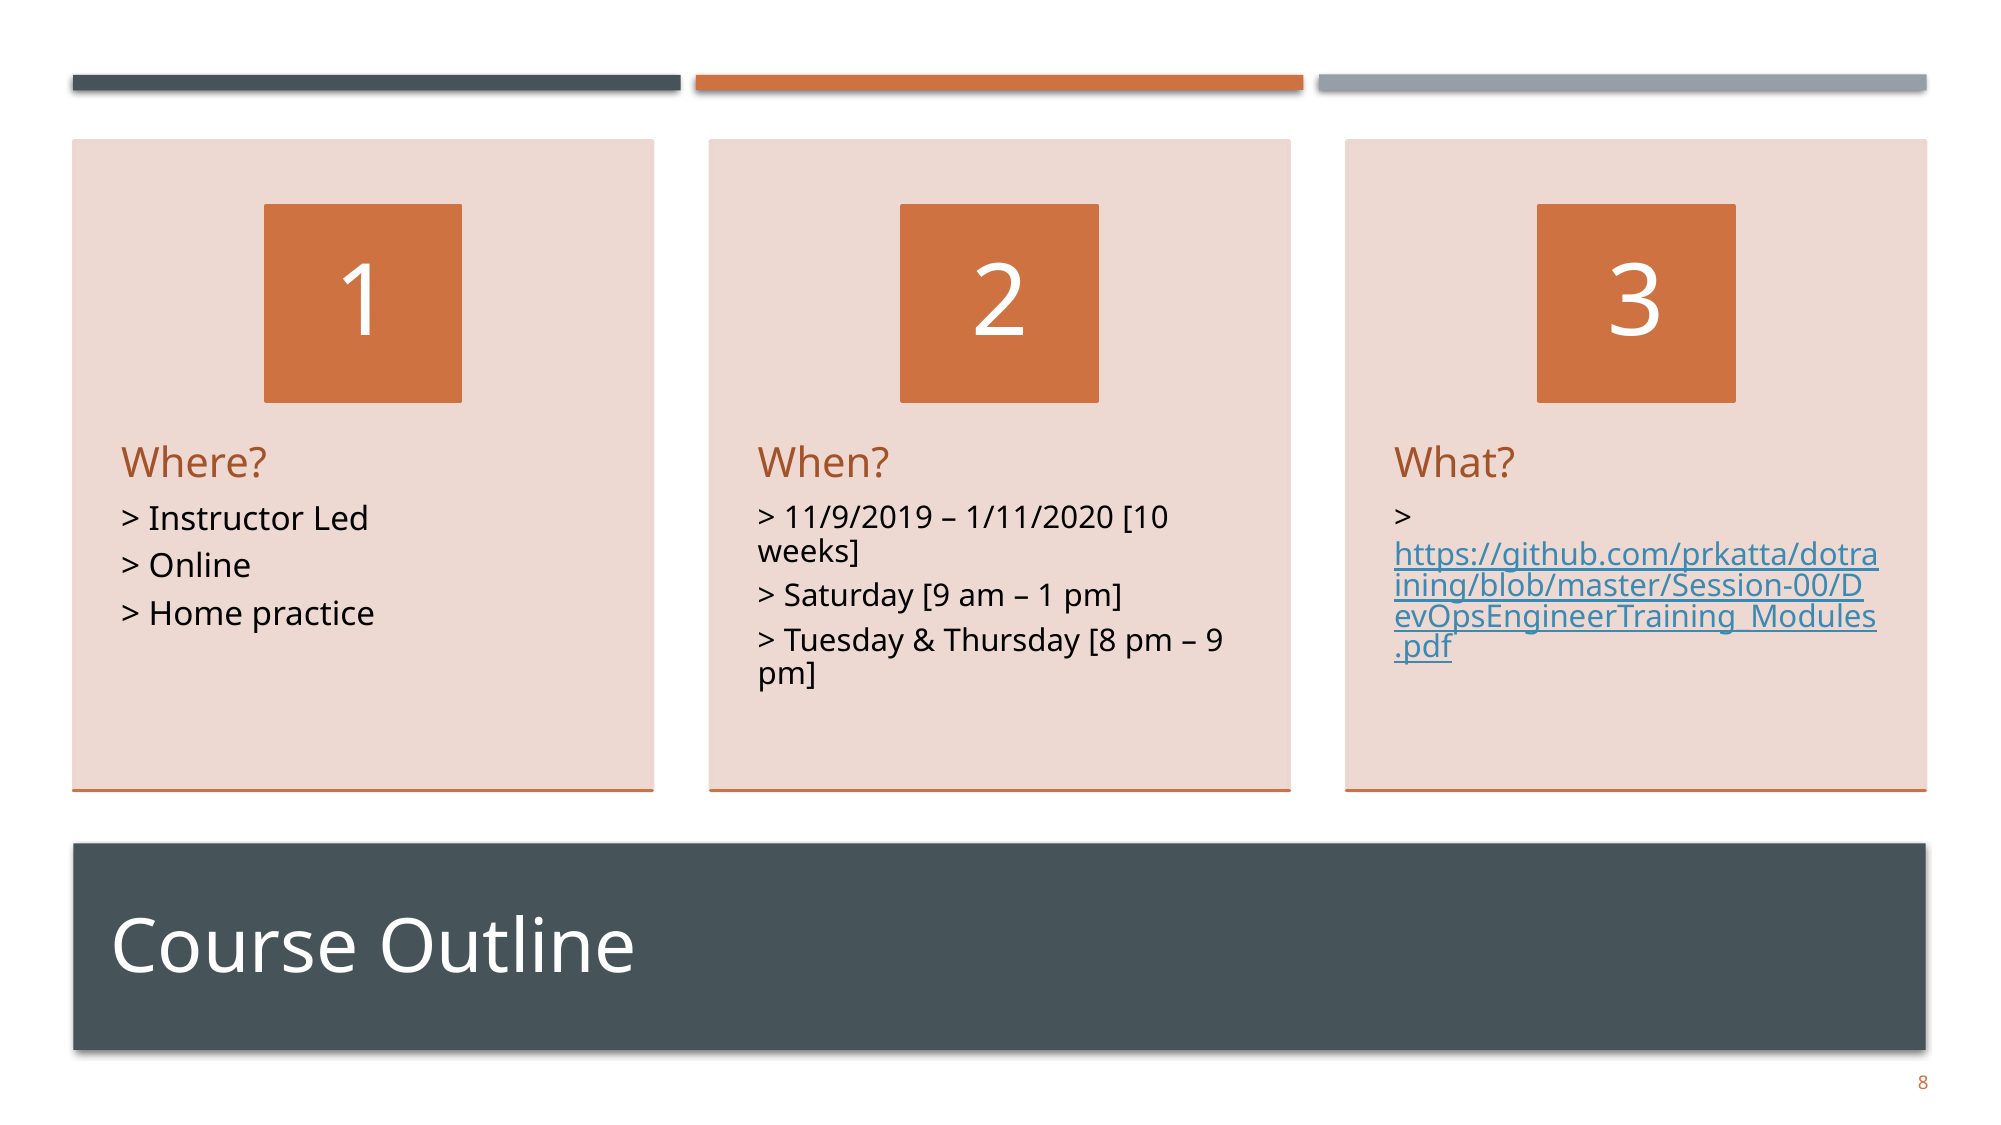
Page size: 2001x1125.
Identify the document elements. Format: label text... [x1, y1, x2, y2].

slide_number 8 [1770, 1053, 1944, 1114]
text_box [72, 74, 682, 92]
title Course Outline [95, 863, 1905, 1021]
text_box [72, 842, 1927, 1051]
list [73, 140, 1927, 792]
text_box [1318, 73, 1928, 92]
text_box [695, 74, 1304, 91]
text_box [0, 0, 2000, 1125]
